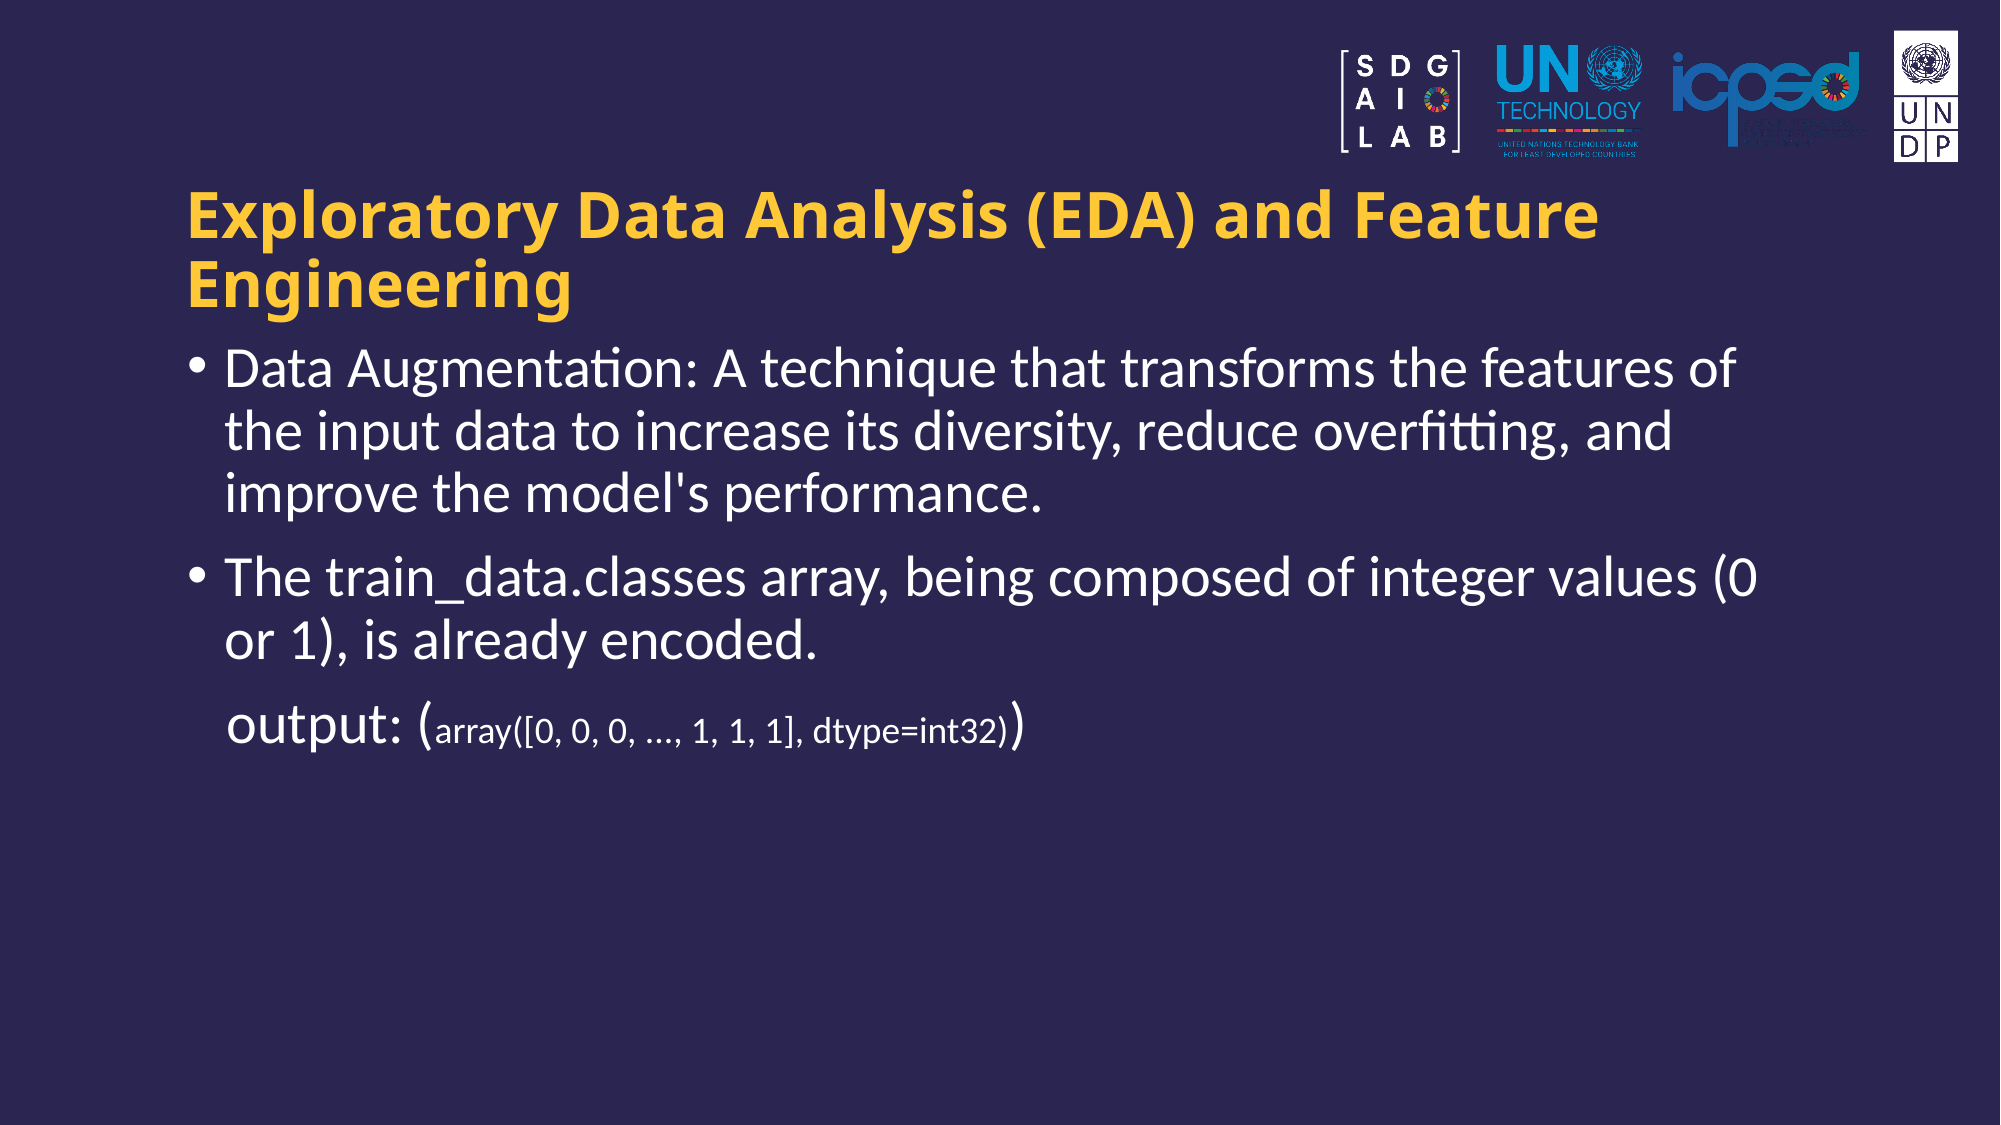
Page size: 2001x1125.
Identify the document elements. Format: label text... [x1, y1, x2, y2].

picture [1490, 42, 1648, 163]
picture [1337, 35, 1464, 163]
picture [1822, 74, 1848, 100]
list Data Augmentation: A technique that transforms the features of the input data to increase its diversity, reduce overfitting, and improve the model's performance. The train_data.classes array, being composed of integer values (0 or 1), is already encoded. output: (array([0, 0, 0, ..., 1, 1, 1], dtype=int32)) [172, 329, 1828, 1014]
title Exploratory Data Analysis (EDA) and Feature Engineering [170, 174, 1830, 330]
picture [1673, 0, 1989, 193]
